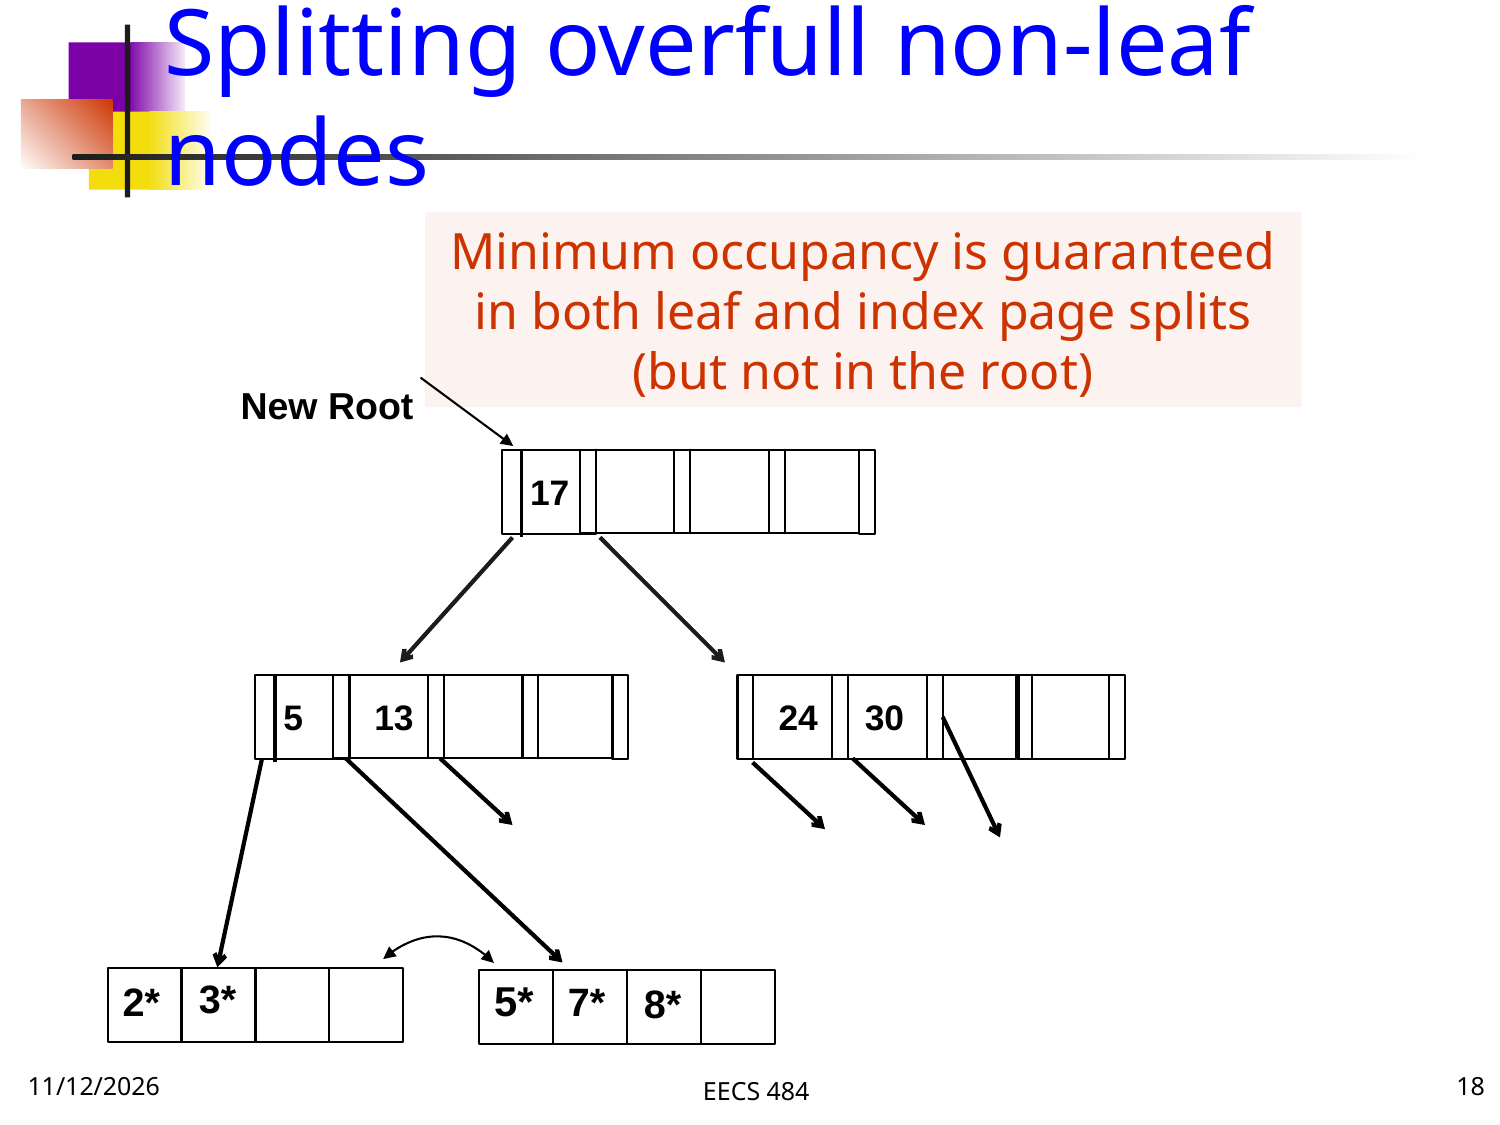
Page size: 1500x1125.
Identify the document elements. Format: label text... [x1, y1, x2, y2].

text_box 30 [849, 687, 920, 745]
text_box [627, 970, 700, 1044]
title Splitting overfull non-leaf nodes [150, 0, 1475, 188]
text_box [1018, 674, 1126, 760]
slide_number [12, 1037, 326, 1113]
text_box [737, 675, 753, 759]
text_box [849, 675, 926, 756]
text_box [255, 967, 329, 1042]
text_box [439, 758, 513, 826]
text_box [752, 758, 1001, 838]
text_box 7* [553, 969, 621, 1032]
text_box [599, 546, 726, 663]
text_box [420, 377, 514, 447]
text_box [831, 675, 848, 756]
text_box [217, 758, 263, 968]
text_box [329, 967, 403, 1042]
text_box [943, 675, 1016, 759]
text_box [700, 970, 775, 1044]
text_box 2* [107, 969, 175, 1032]
text_box 8* [629, 971, 697, 1034]
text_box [255, 674, 629, 763]
slide_number 18 [1187, 1037, 1500, 1113]
text_box 3* [183, 967, 251, 1030]
text_box [479, 971, 553, 1044]
text_box New Root [225, 374, 429, 435]
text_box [501, 449, 876, 538]
text_box 5* [479, 971, 549, 1032]
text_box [399, 537, 513, 663]
text_box [107, 967, 181, 1042]
text_box [394, 971, 486, 1017]
text_box [754, 675, 831, 756]
text_box Minimum occupancy is guaranteed in both leaf and index page splits (but not in the root) [425, 212, 1302, 408]
footer EECS 484 [349, 1037, 1163, 1113]
text_box [553, 970, 627, 1044]
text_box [345, 771, 563, 963]
text_box [926, 675, 942, 756]
text_box 24 [763, 687, 834, 745]
text_box [181, 967, 255, 1042]
